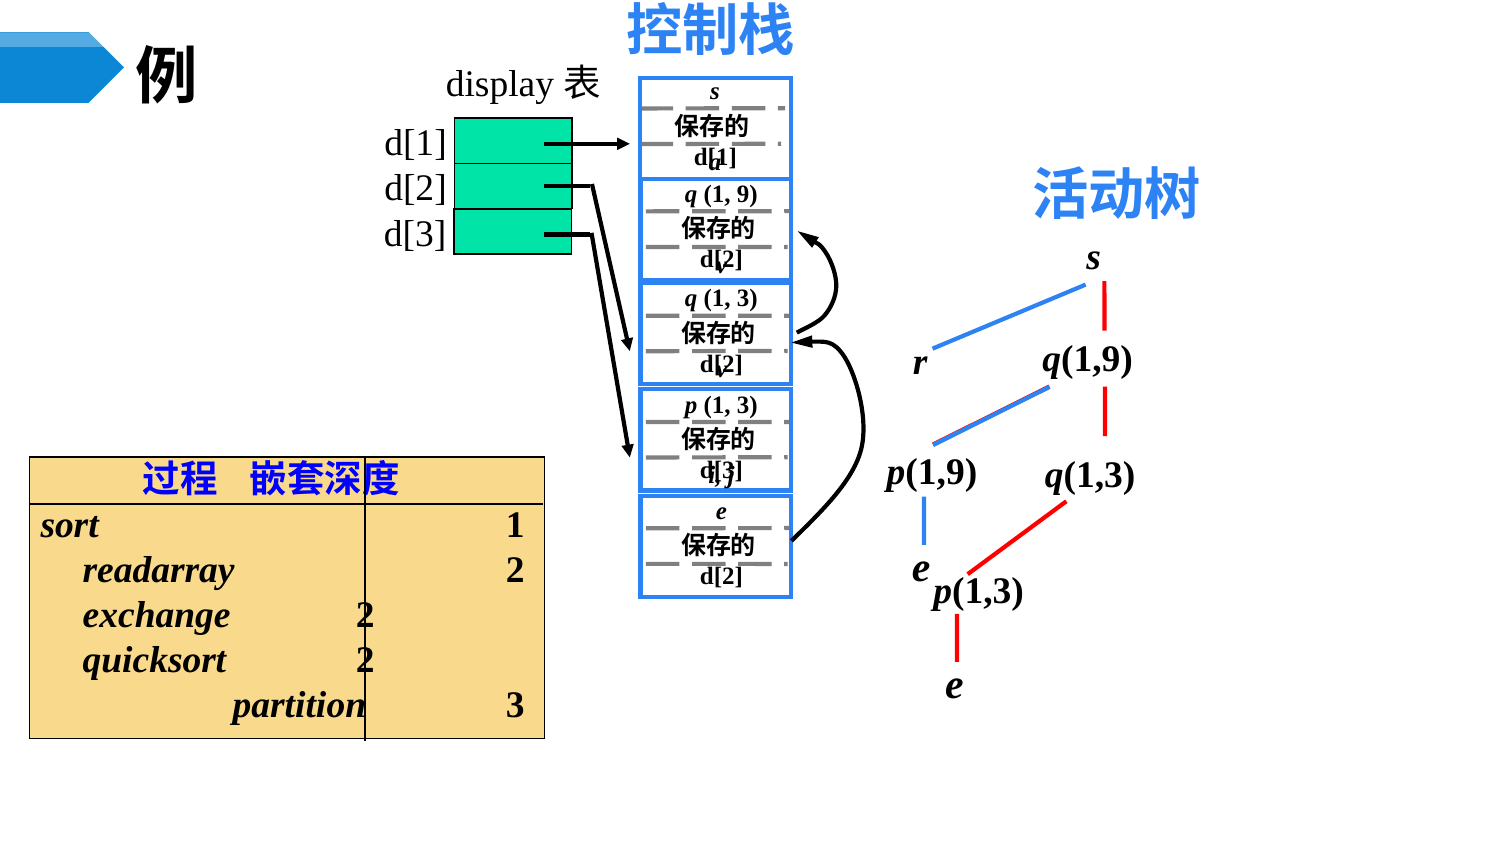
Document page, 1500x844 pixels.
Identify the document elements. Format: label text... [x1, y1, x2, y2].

text_box 控制栈 [608, 0, 814, 43]
text_box q(1,9) [1030, 328, 1190, 416]
text_box [803, 232, 837, 330]
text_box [639, 72, 792, 174]
text_box [803, 335, 865, 532]
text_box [543, 232, 630, 458]
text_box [544, 183, 630, 232]
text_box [368, 200, 538, 262]
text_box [640, 175, 798, 279]
text_box [520, 118, 573, 153]
text_box d[1] [369, 110, 520, 154]
text_box p(1,3) [922, 560, 1081, 649]
title 例 [123, 43, 1425, 103]
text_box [29, 456, 545, 741]
text_box e [930, 649, 975, 694]
text_box p(1,9) [875, 441, 1034, 529]
text_box display表 [431, 103, 623, 112]
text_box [640, 386, 798, 491]
text_box r [901, 331, 982, 407]
text_box s [1074, 232, 1241, 303]
text_box 活动树 [943, 152, 1289, 232]
text_box q(1,3) [1033, 444, 1192, 532]
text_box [369, 155, 573, 200]
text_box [640, 279, 798, 385]
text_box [640, 492, 798, 598]
text_box e [897, 531, 942, 577]
